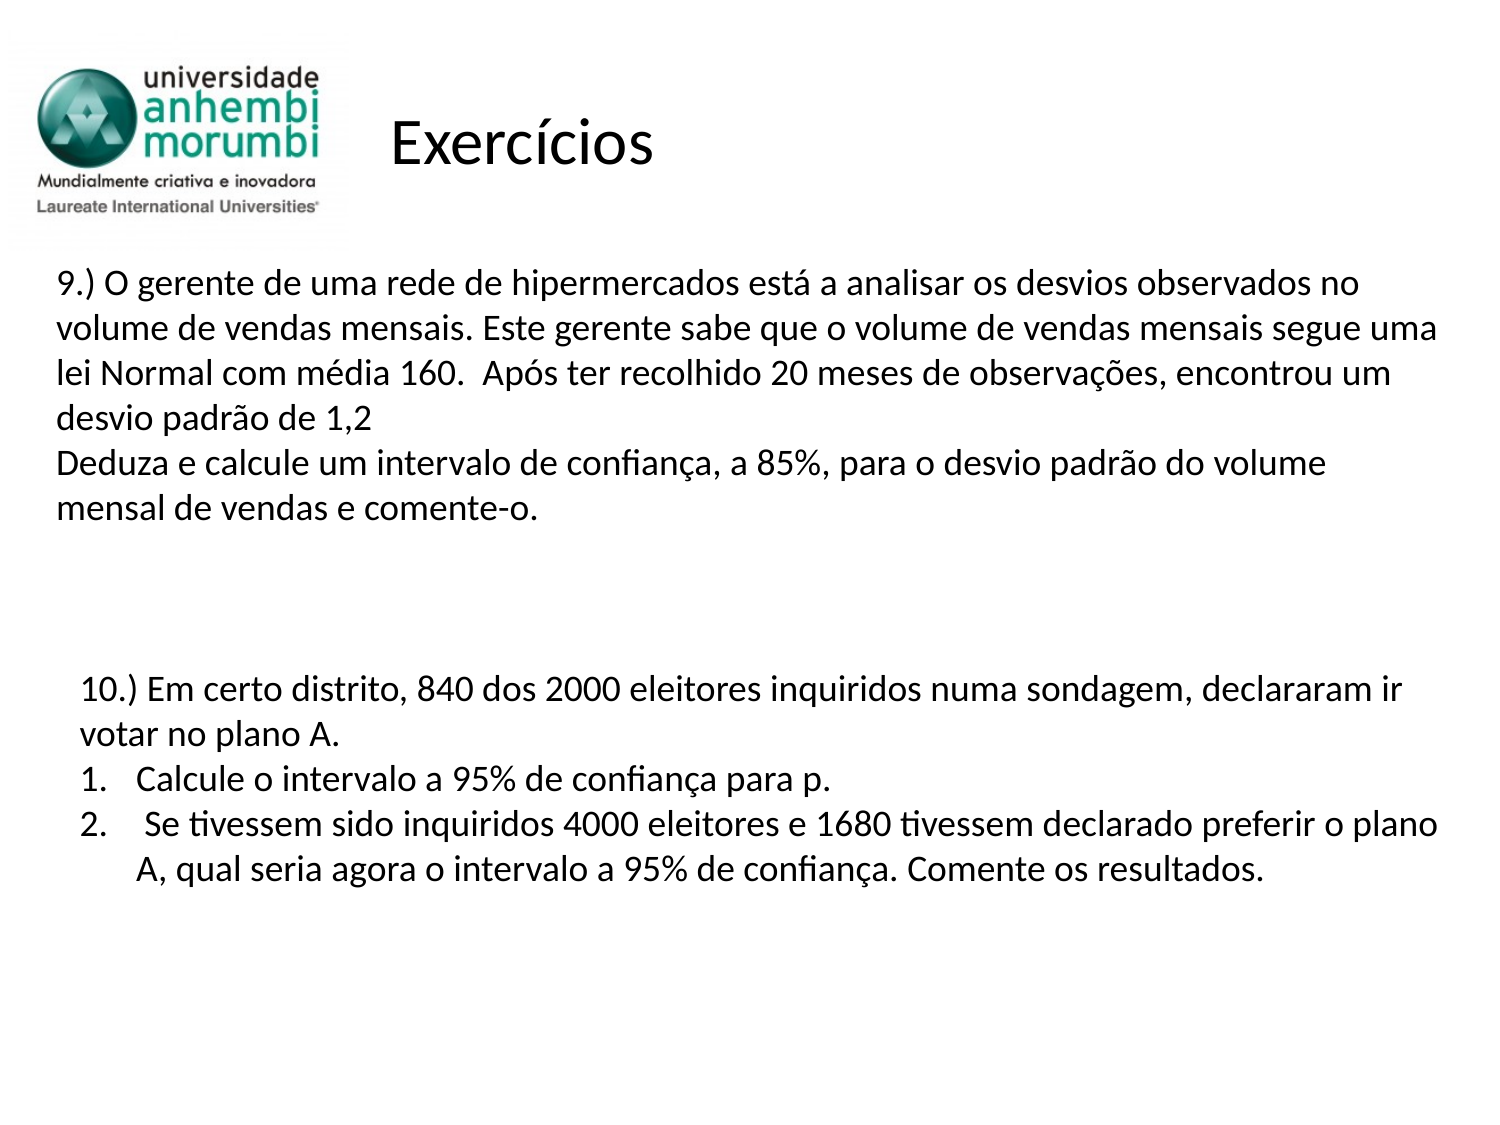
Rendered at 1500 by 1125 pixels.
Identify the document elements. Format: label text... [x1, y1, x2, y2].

title Exercícios [376, 90, 1341, 250]
text_box 10.) Em certo distrito, 840 dos 2000 eleitores inquiridos numa sondagem, declararam ir votar no plano A. Calcule o intervalo a 95% de confiança para p. Se tivessem sido inquiridos 4000 eleitores e 1680 tivessem declarado preferir o plano A, qual seria agora o intervalo a 95% de confiança. Comente os resultados. [64, 656, 1459, 897]
picture [8, 30, 349, 252]
text_box 9.) O gerente de uma rede de hipermercados está a analisar os desvios observados no volume de vendas mensais. Este gerente sabe que o volume de vendas mensais segue uma lei Normal com média 160. Após ter recolhido 20 meses de observações, encontrou um desvio padrão de 1,2 Deduza e calcule um intervalo de confiança, a 85%, para o desvio padrão do volume mensal de vendas e comente-o. [41, 250, 1459, 536]
